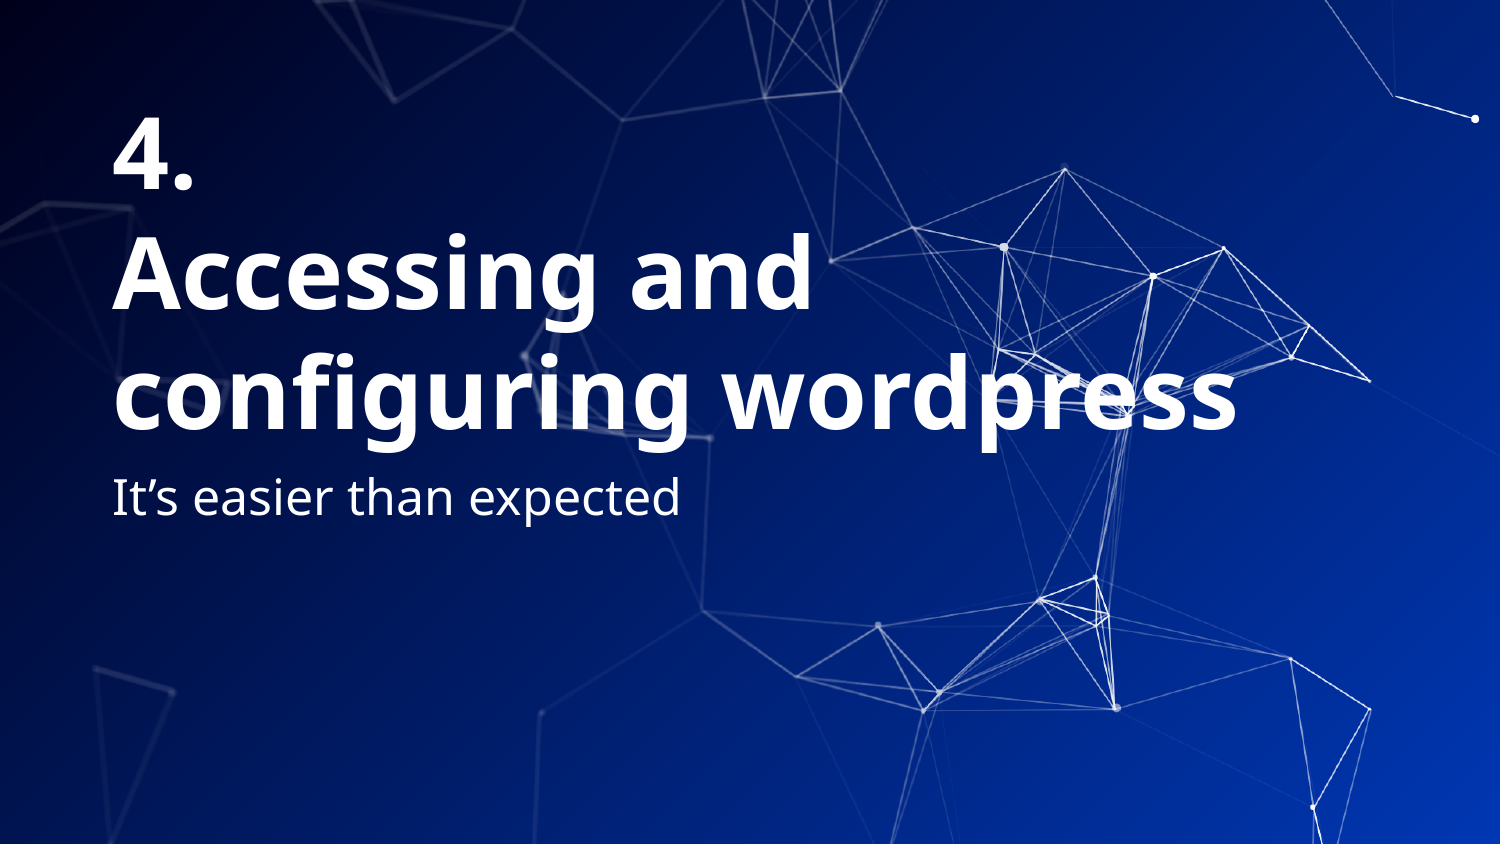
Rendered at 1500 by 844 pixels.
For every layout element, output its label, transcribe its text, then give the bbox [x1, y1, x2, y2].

subtitle It’s easier than expected [112, 465, 1064, 543]
title 4. Accessing and configuring wordpress [112, 259, 1363, 450]
picture [0, 0, 1500, 844]
